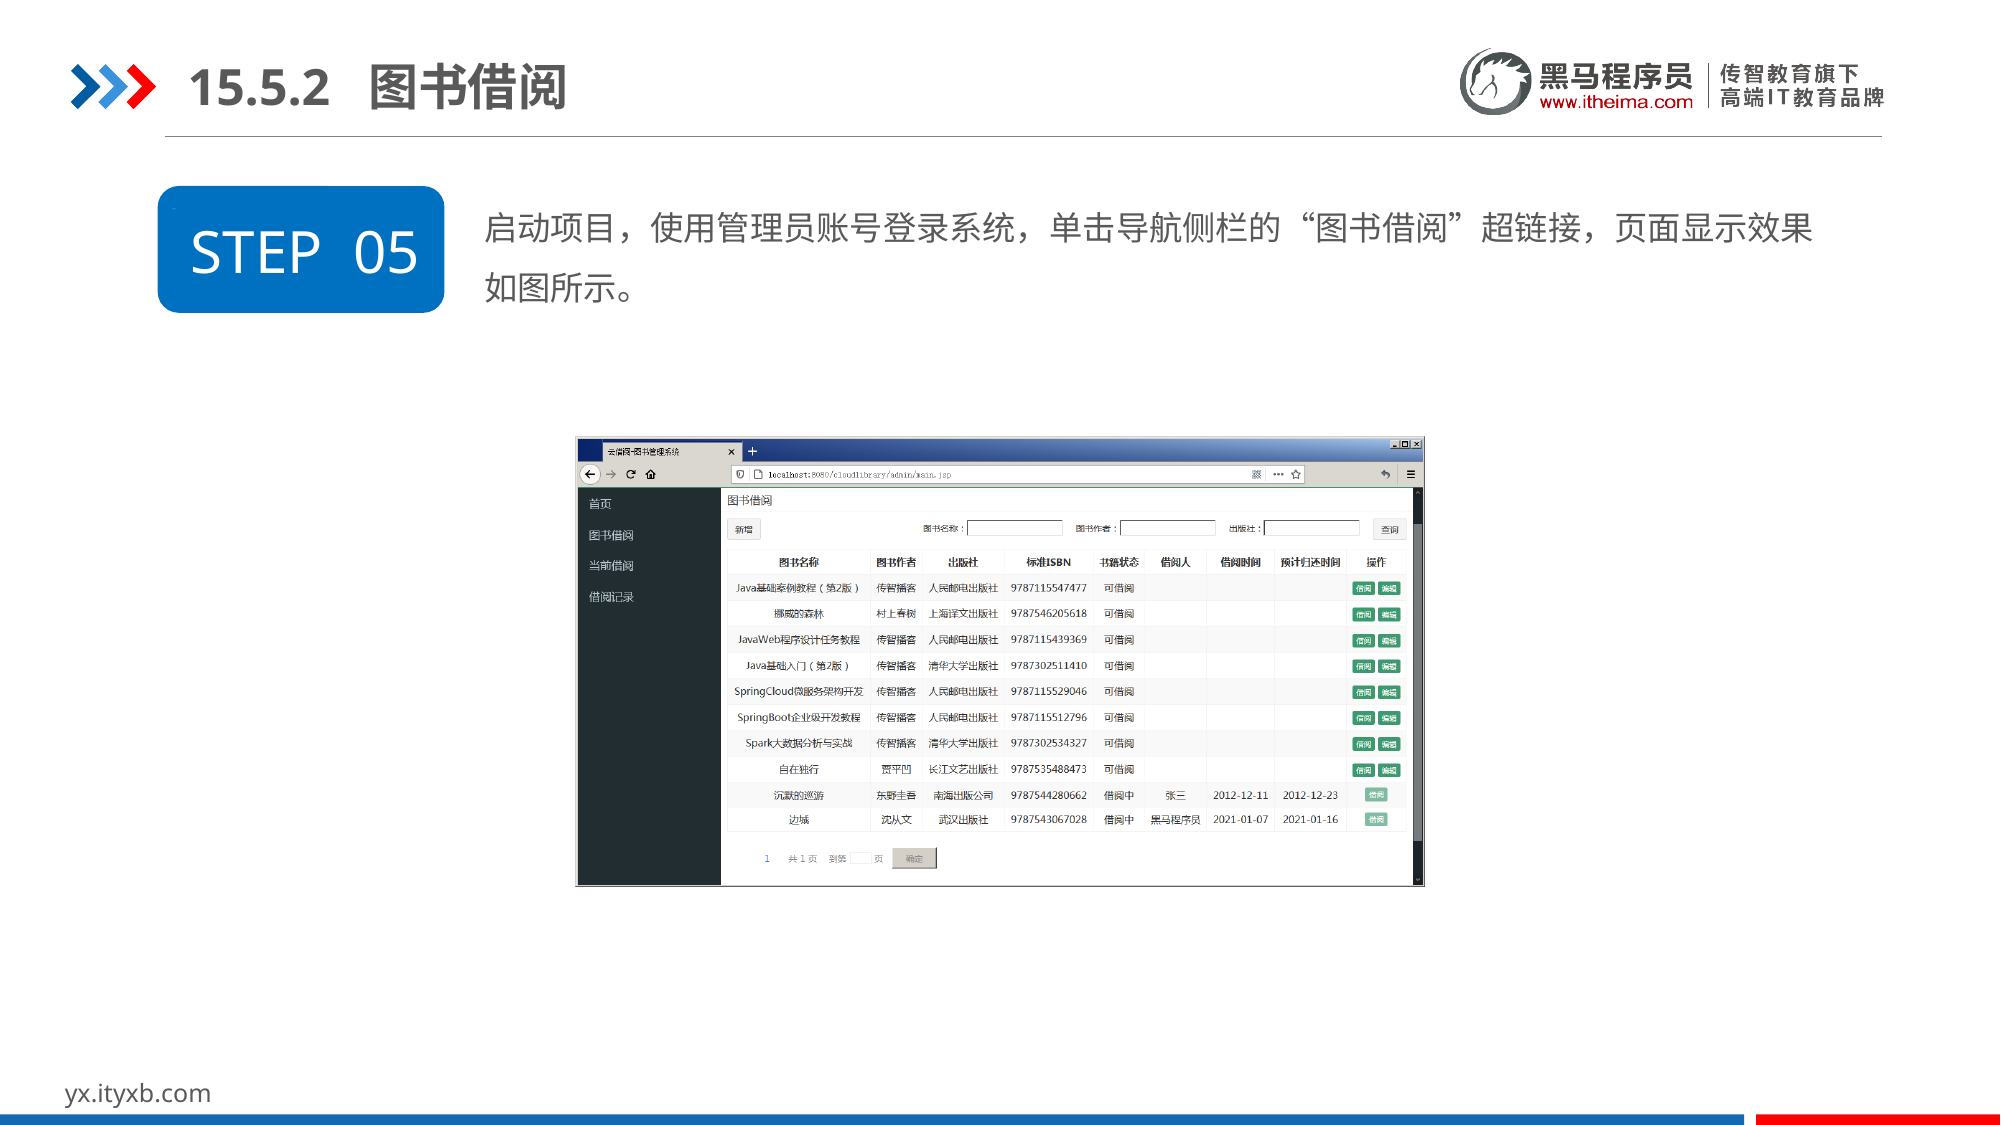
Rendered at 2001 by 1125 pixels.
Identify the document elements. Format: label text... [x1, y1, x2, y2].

text_box 15.5.2 图书借阅 [187, 43, 690, 127]
text_box 启动项目，使用管理员账号登录系统，单击导航侧栏的“图书借阅”超链接，页面显示效果如图所示。 [469, 179, 1862, 315]
picture [1460, 48, 1887, 115]
picture [574, 436, 1425, 887]
text_box STEP 05 [172, 208, 439, 293]
text_box [156, 184, 446, 314]
